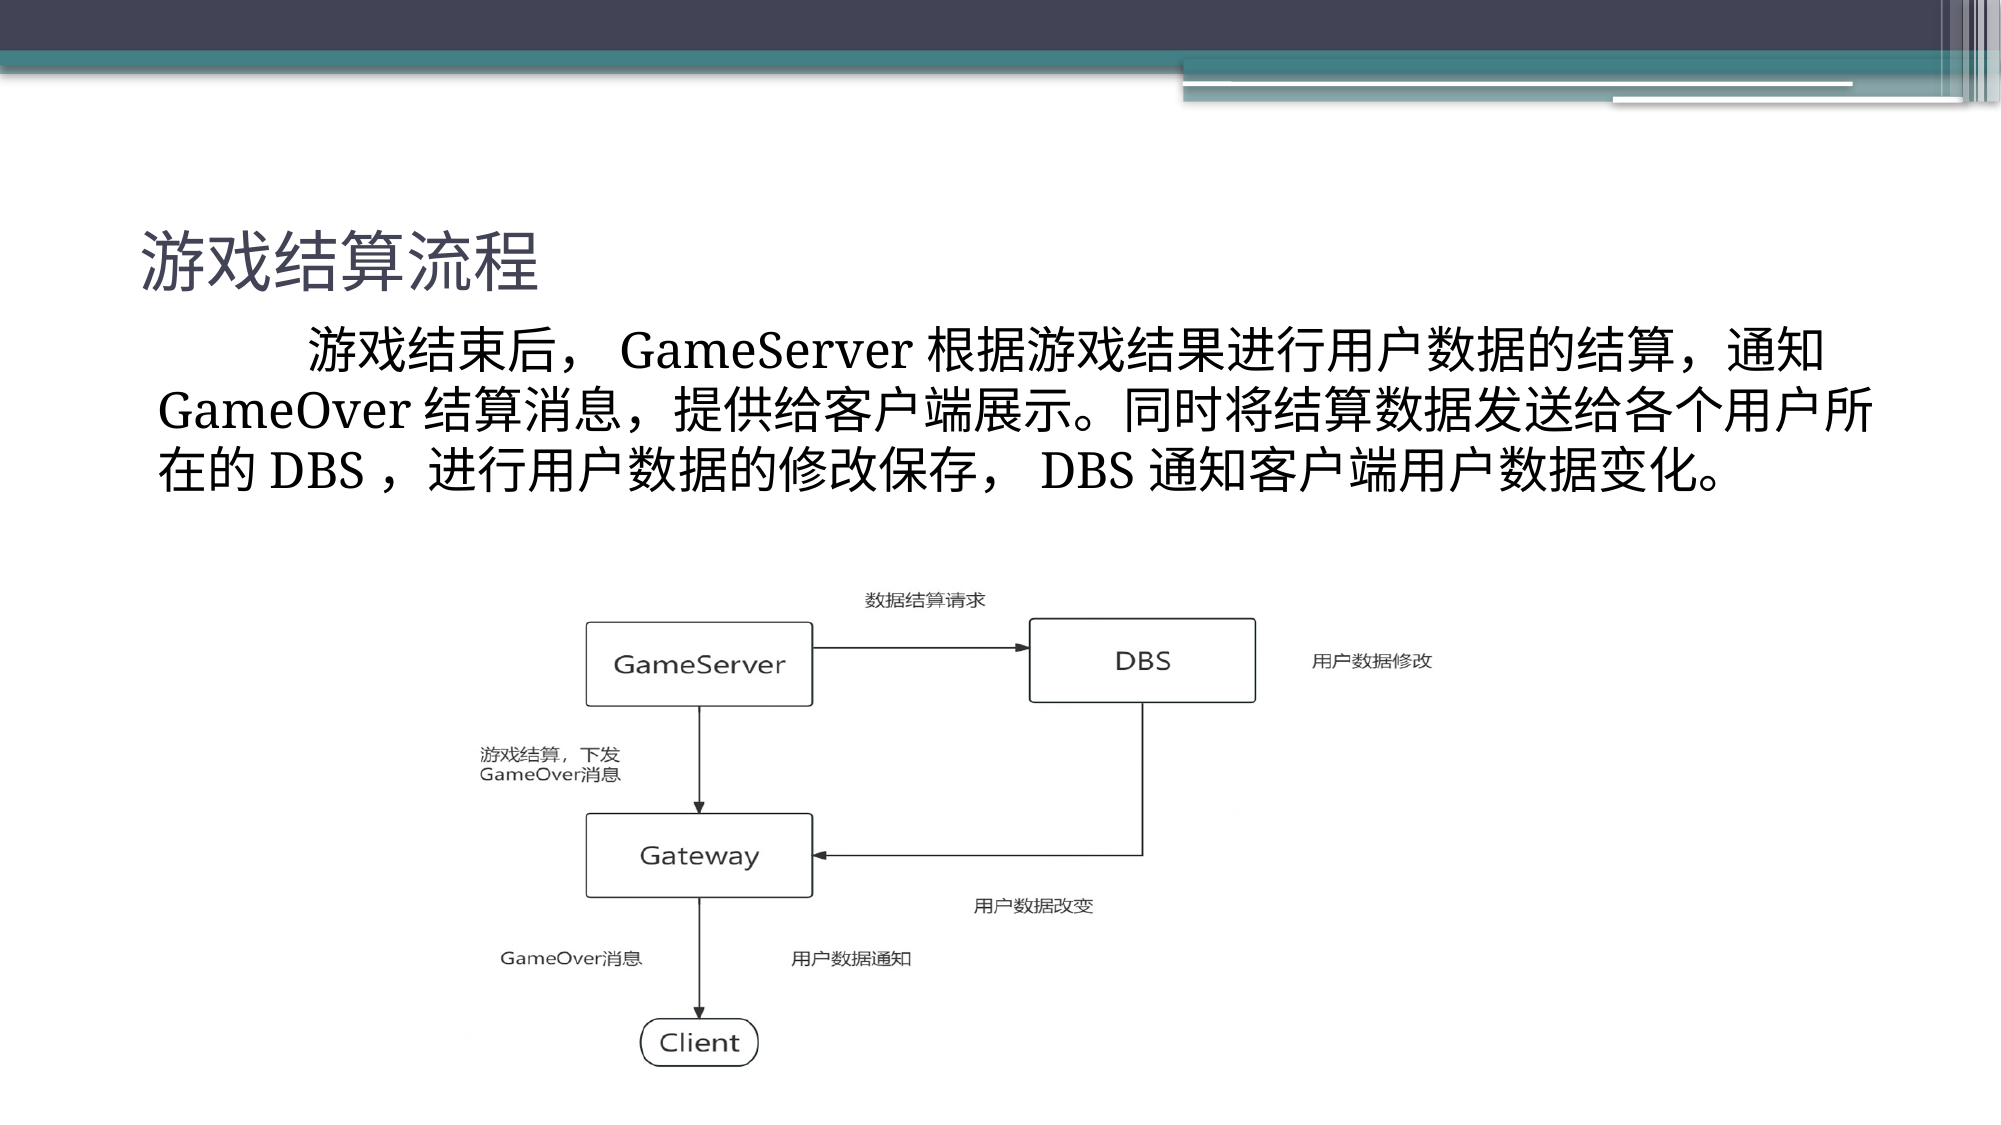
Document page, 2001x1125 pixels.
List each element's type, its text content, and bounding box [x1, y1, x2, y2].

text_box 游戏结算流程 [124, 212, 1925, 340]
text_box [99, 314, 1900, 1079]
picture [424, 565, 1456, 1083]
